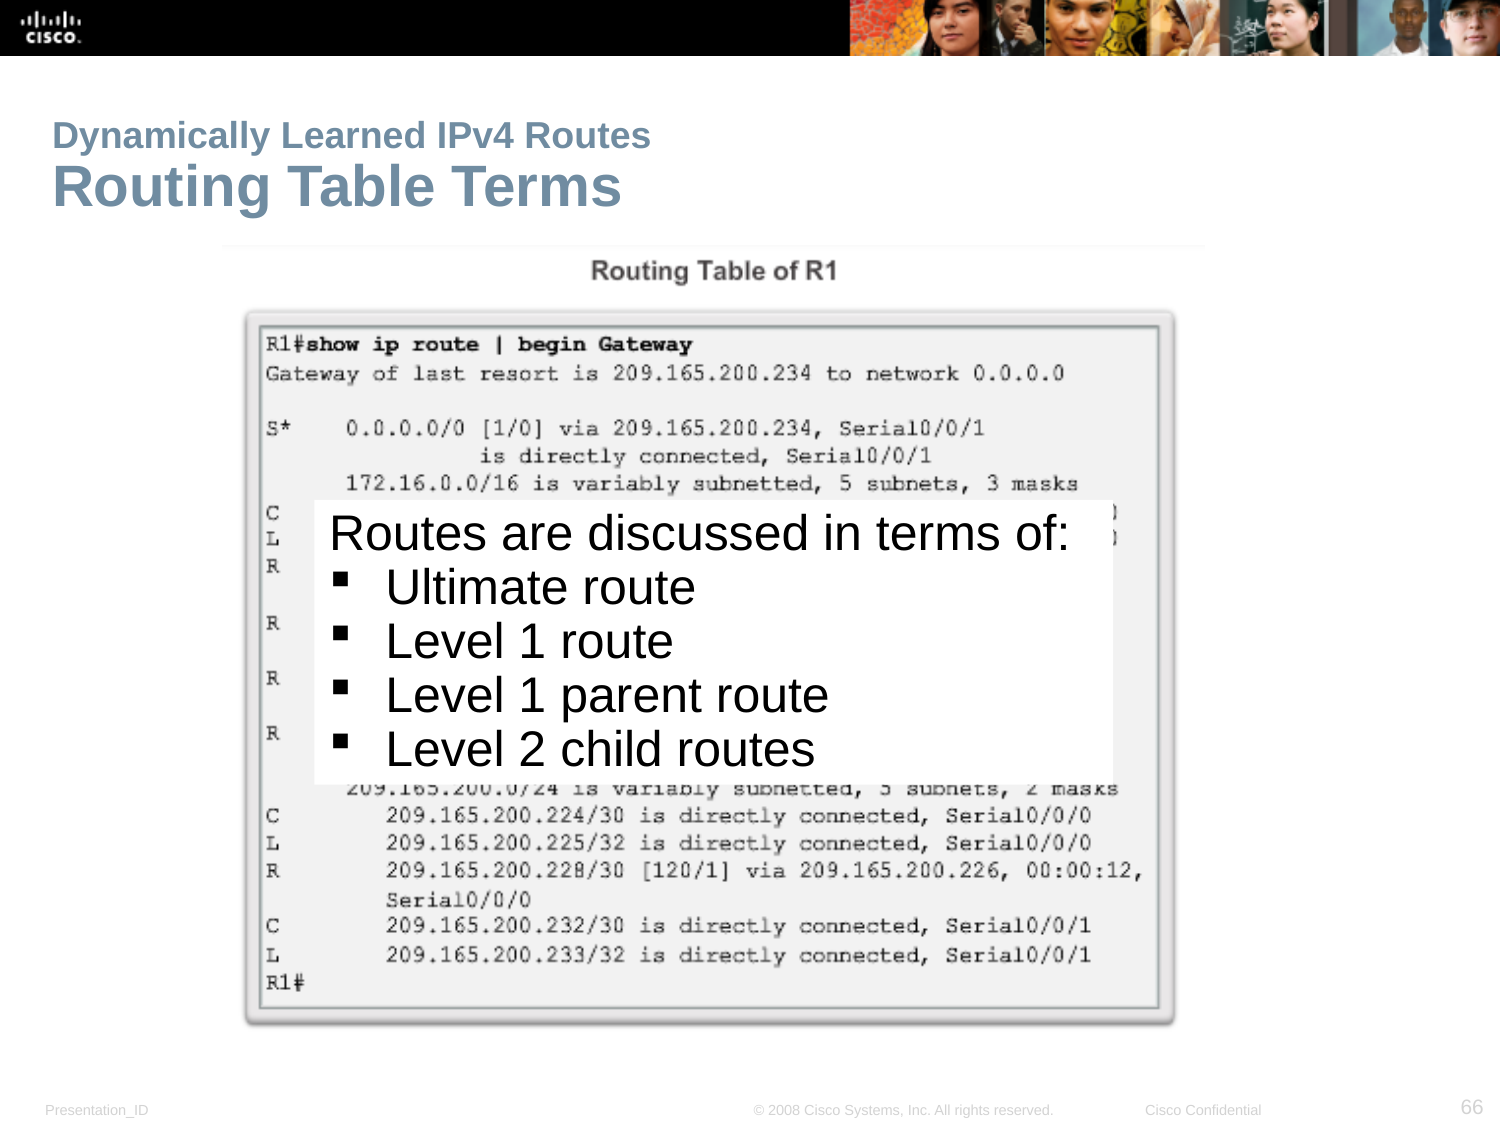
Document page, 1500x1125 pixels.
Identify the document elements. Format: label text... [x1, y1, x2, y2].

picture [222, 244, 1205, 1043]
title Dynamically Learned IPv4 Routes Routing Table Terms [38, 80, 1427, 227]
picture [0, 0, 1500, 56]
